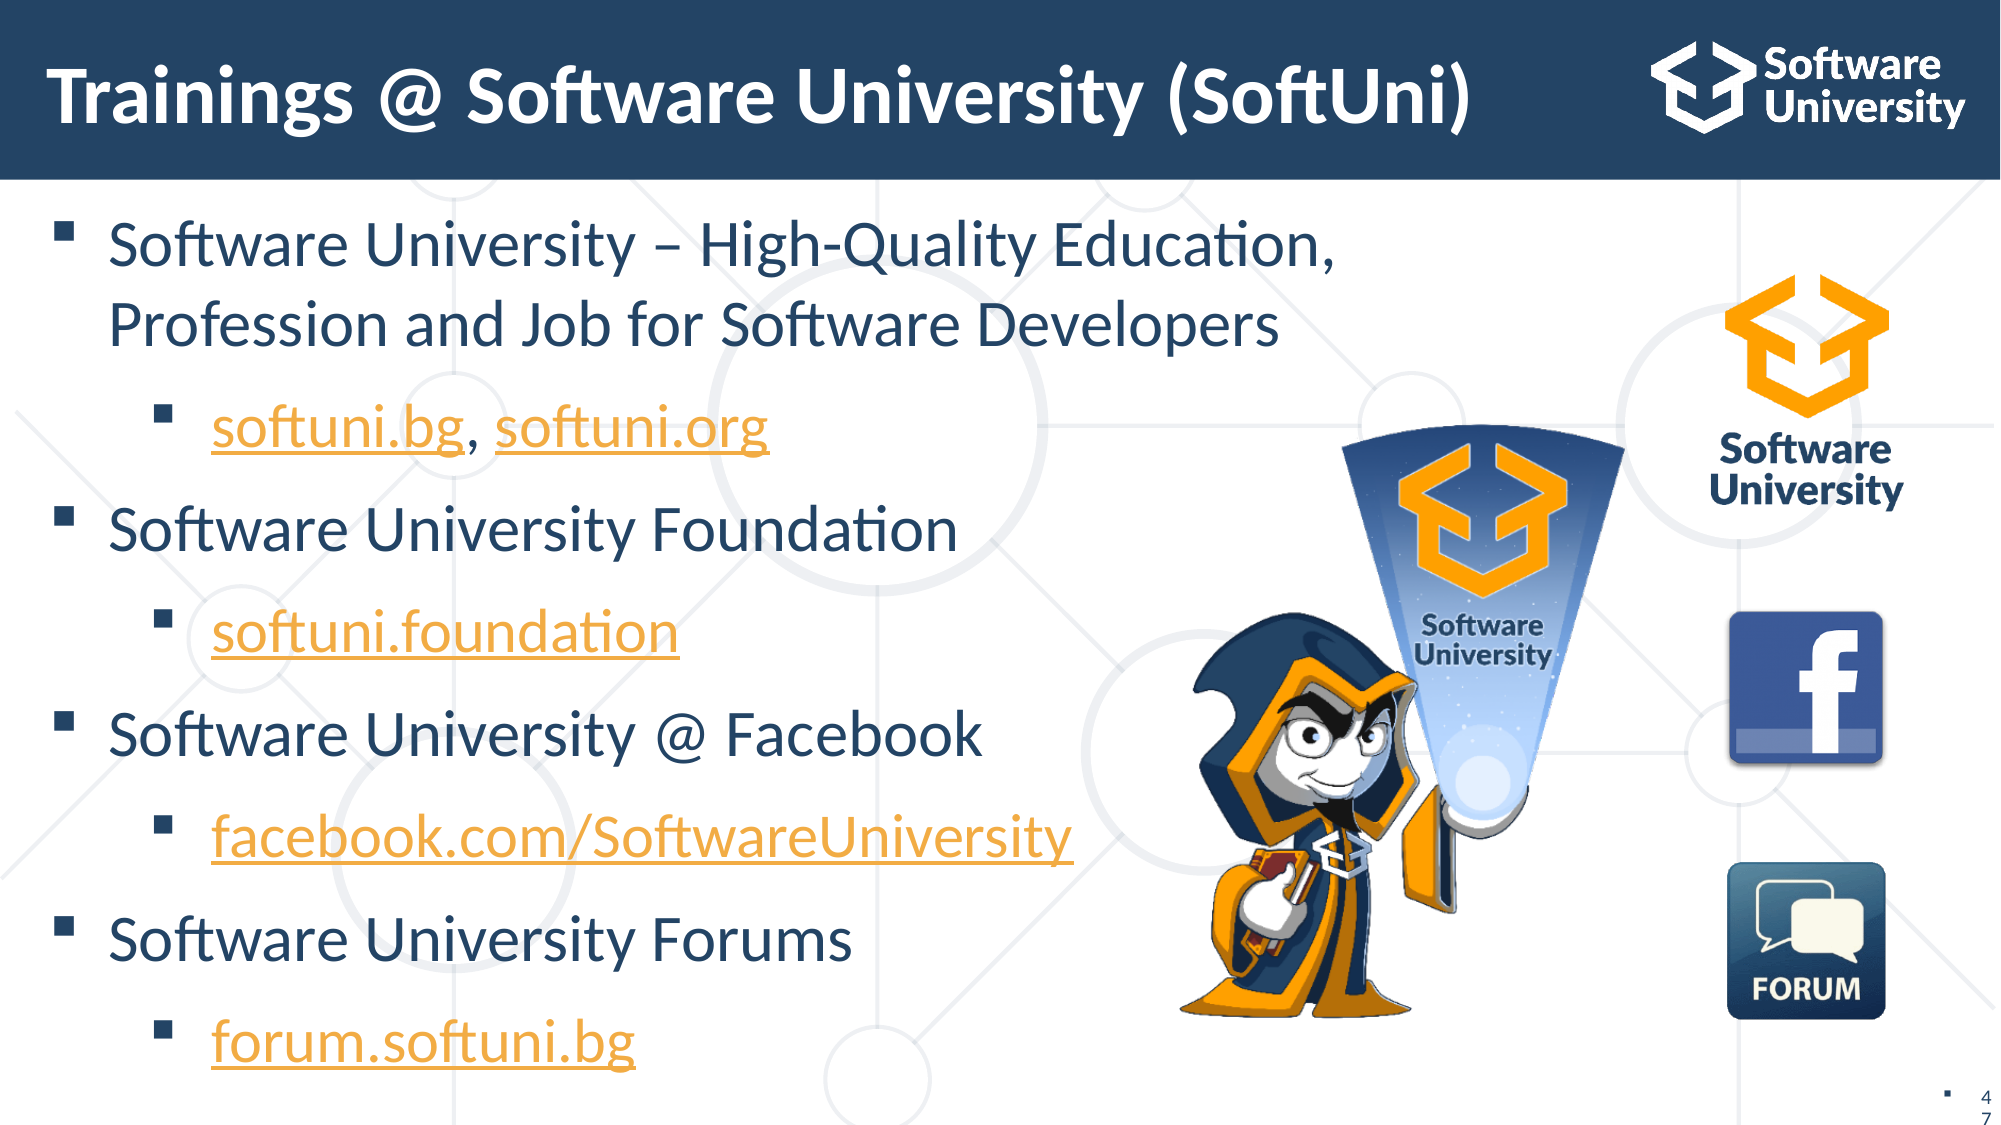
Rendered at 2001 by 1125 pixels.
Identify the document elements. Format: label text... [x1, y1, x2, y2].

slide_number 47 [1927, 1067, 1989, 1117]
picture [1651, 41, 1966, 134]
picture [1723, 605, 1889, 773]
title Trainings @ Software University (SoftUni) [28, 17, 1627, 163]
list Software University – High-Quality Education, Profession and Job for Software Developers softuni.bg, softuni.org Software University Foundation softuni.foundation Software University @ Facebook facebook.com/SoftwareUniversity Software University Forums forum.softuni.bg [31, 193, 1458, 1094]
picture [1708, 274, 1904, 517]
picture [1726, 861, 1886, 1020]
picture [1458, 423, 1627, 1020]
